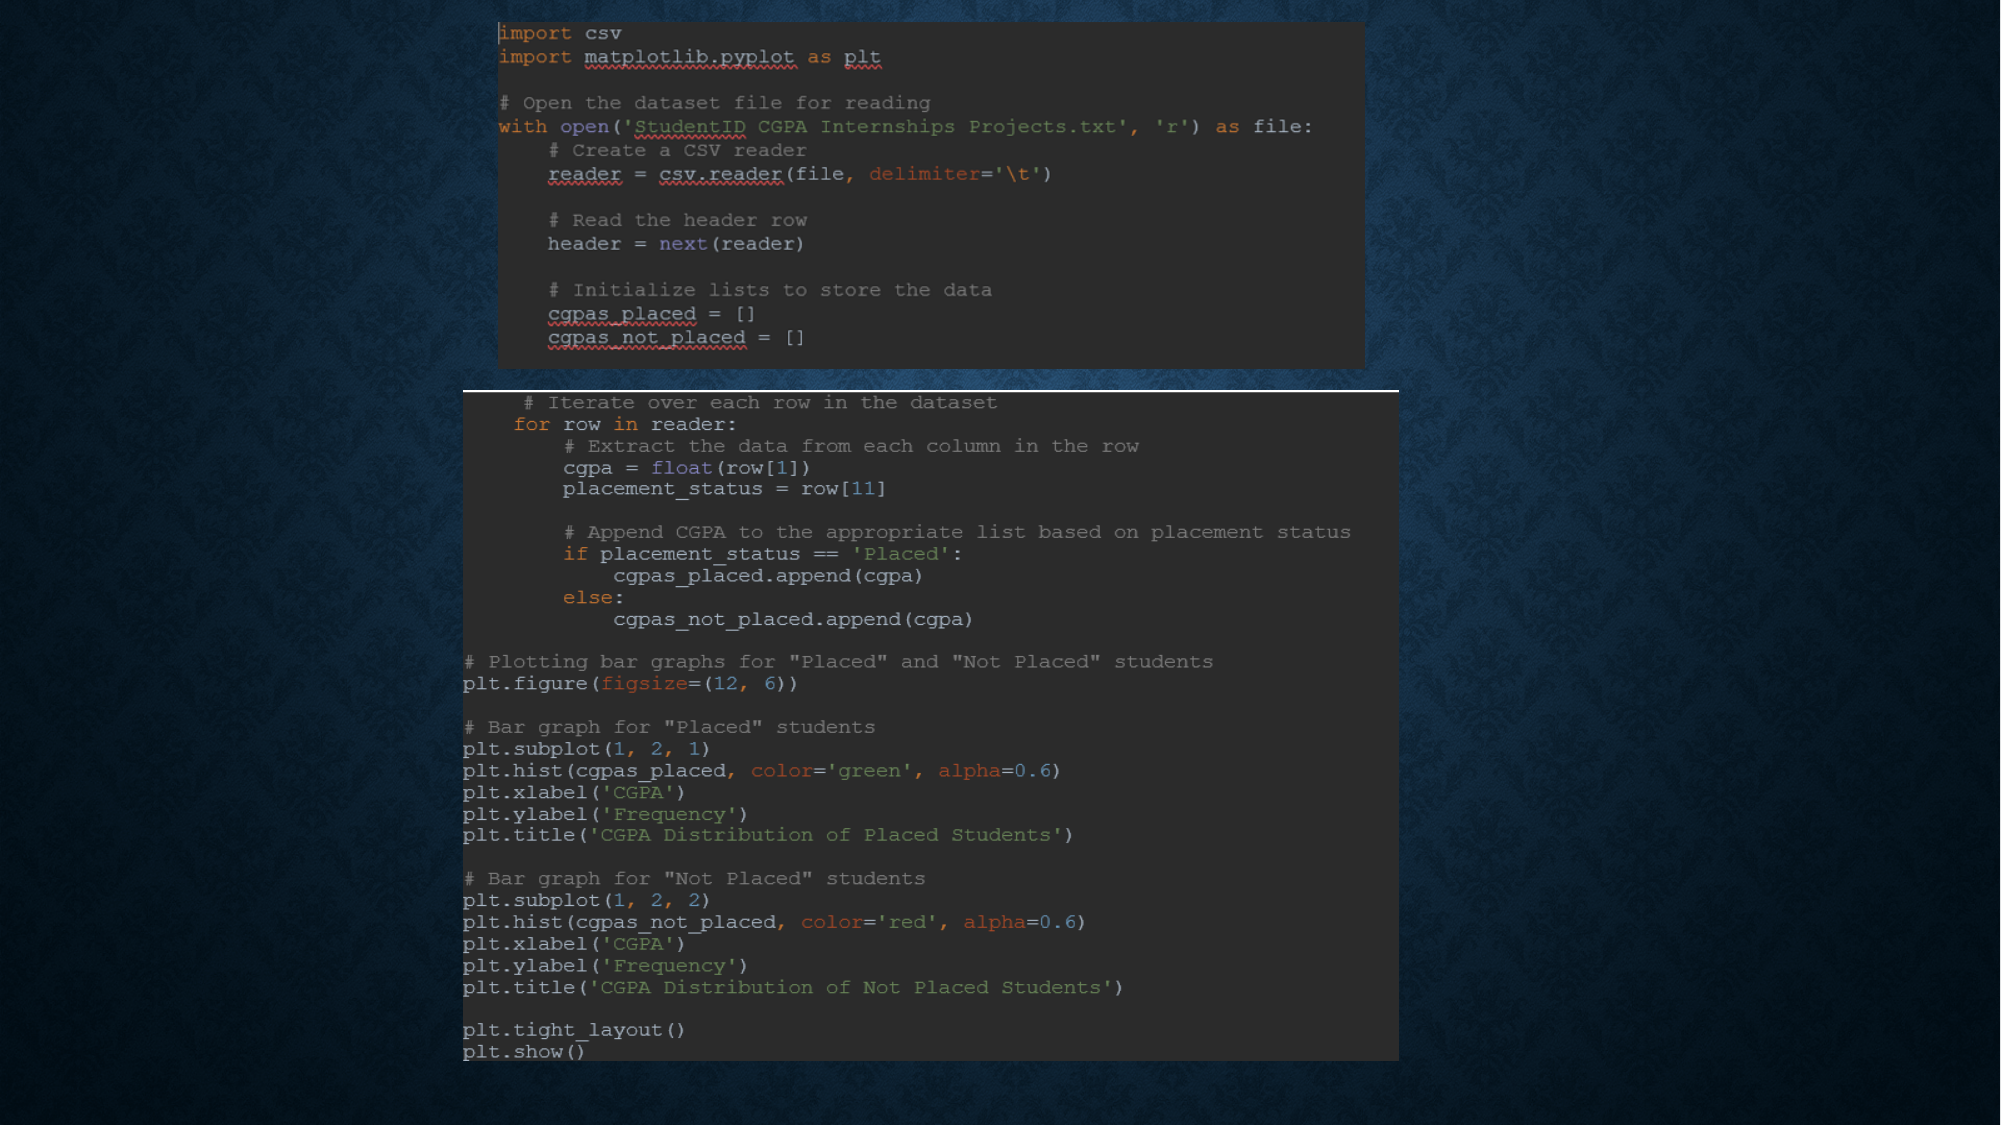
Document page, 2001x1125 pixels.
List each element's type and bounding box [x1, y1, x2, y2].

picture [497, 21, 1365, 369]
picture [463, 390, 1400, 1062]
